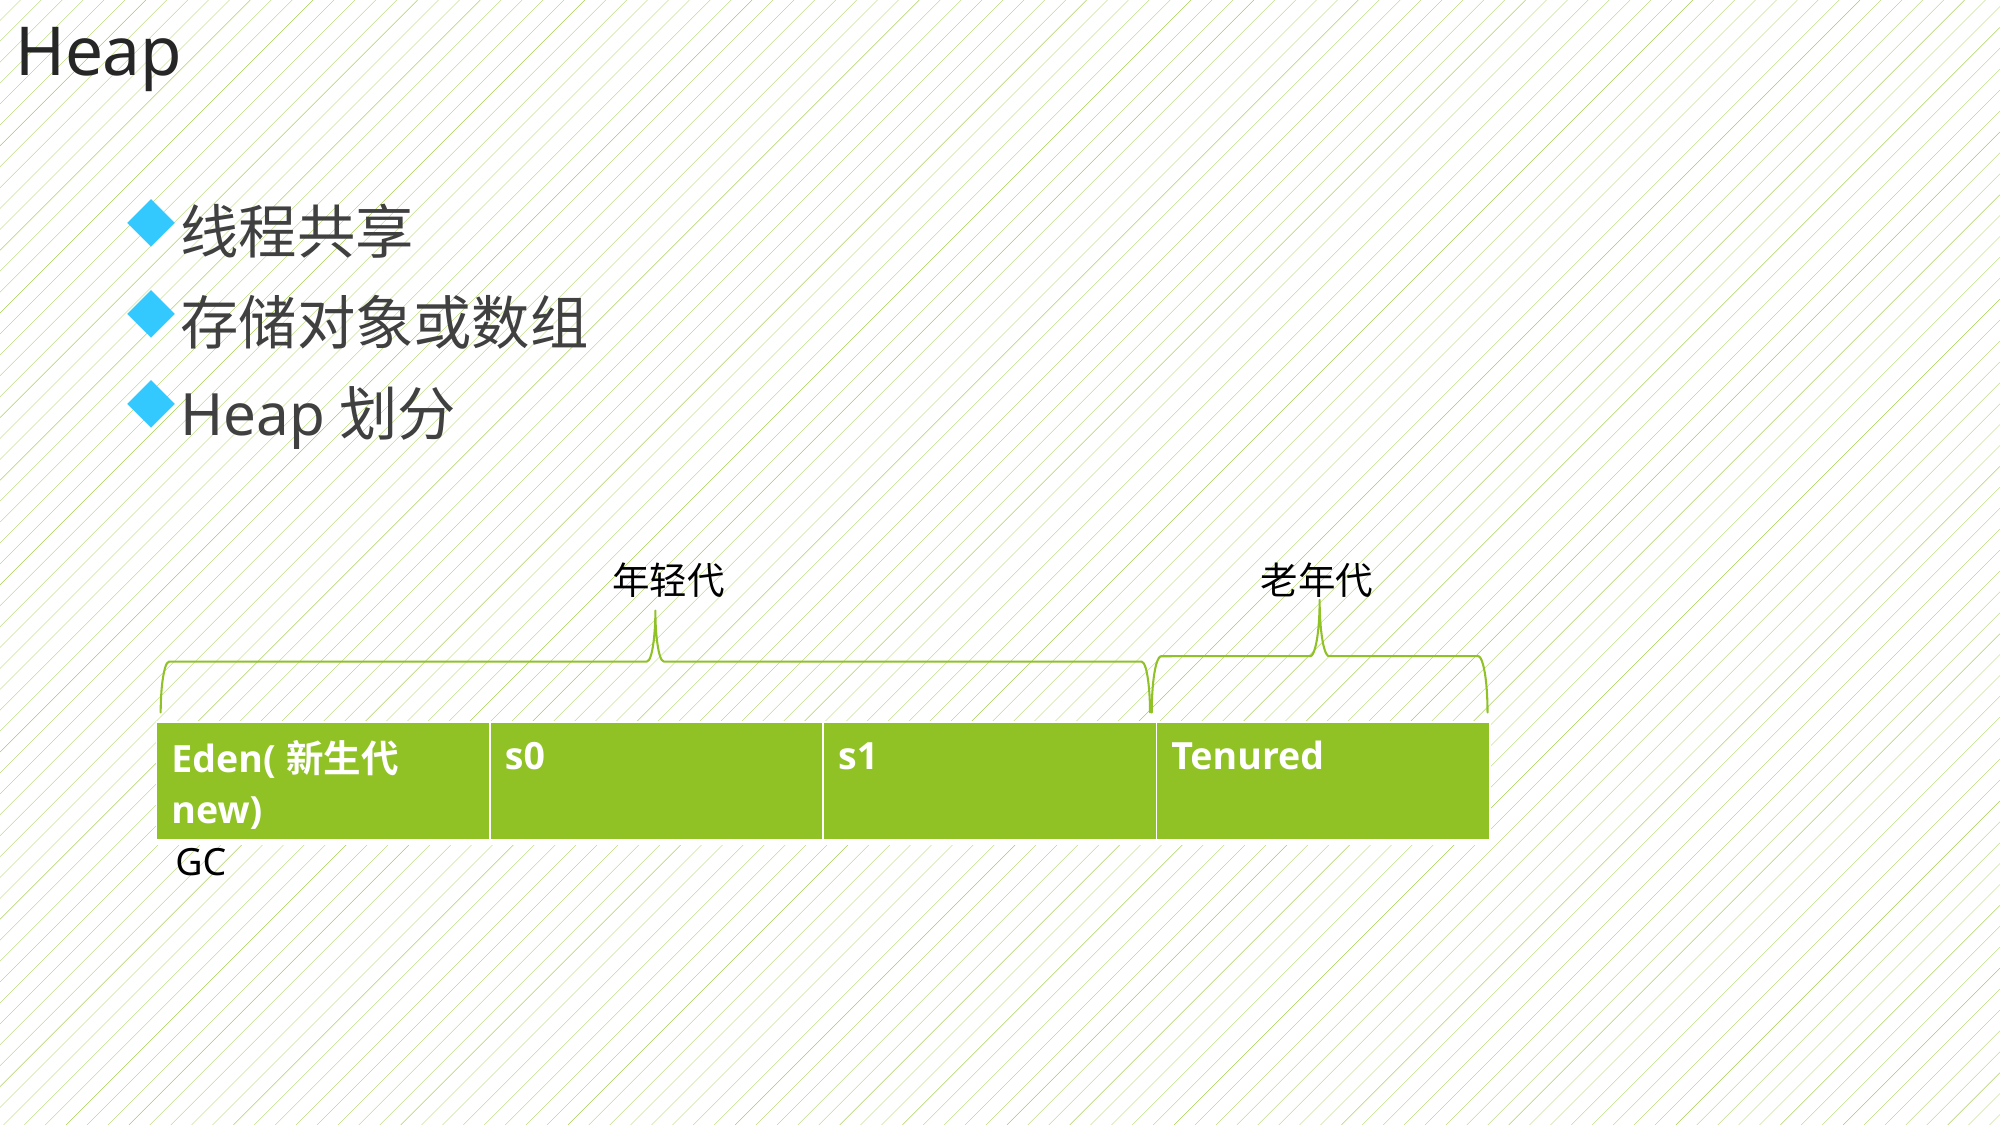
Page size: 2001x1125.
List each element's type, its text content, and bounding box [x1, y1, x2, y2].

text_box GC [160, 830, 395, 891]
table_header Eden(新生代 new) [157, 723, 489, 839]
text_box [159, 610, 1151, 714]
text_box [1150, 610, 1489, 714]
title Heap [0, 0, 1411, 97]
table_header s1 [824, 723, 1156, 839]
text_box 年轻代 [597, 550, 740, 610]
list 线程共享 存储对象或数组 Heap划分 [107, 188, 1706, 1070]
table_header s0 [491, 723, 822, 839]
text_box 老年代 [1246, 550, 1431, 610]
table_header Tenured [1157, 723, 1489, 839]
